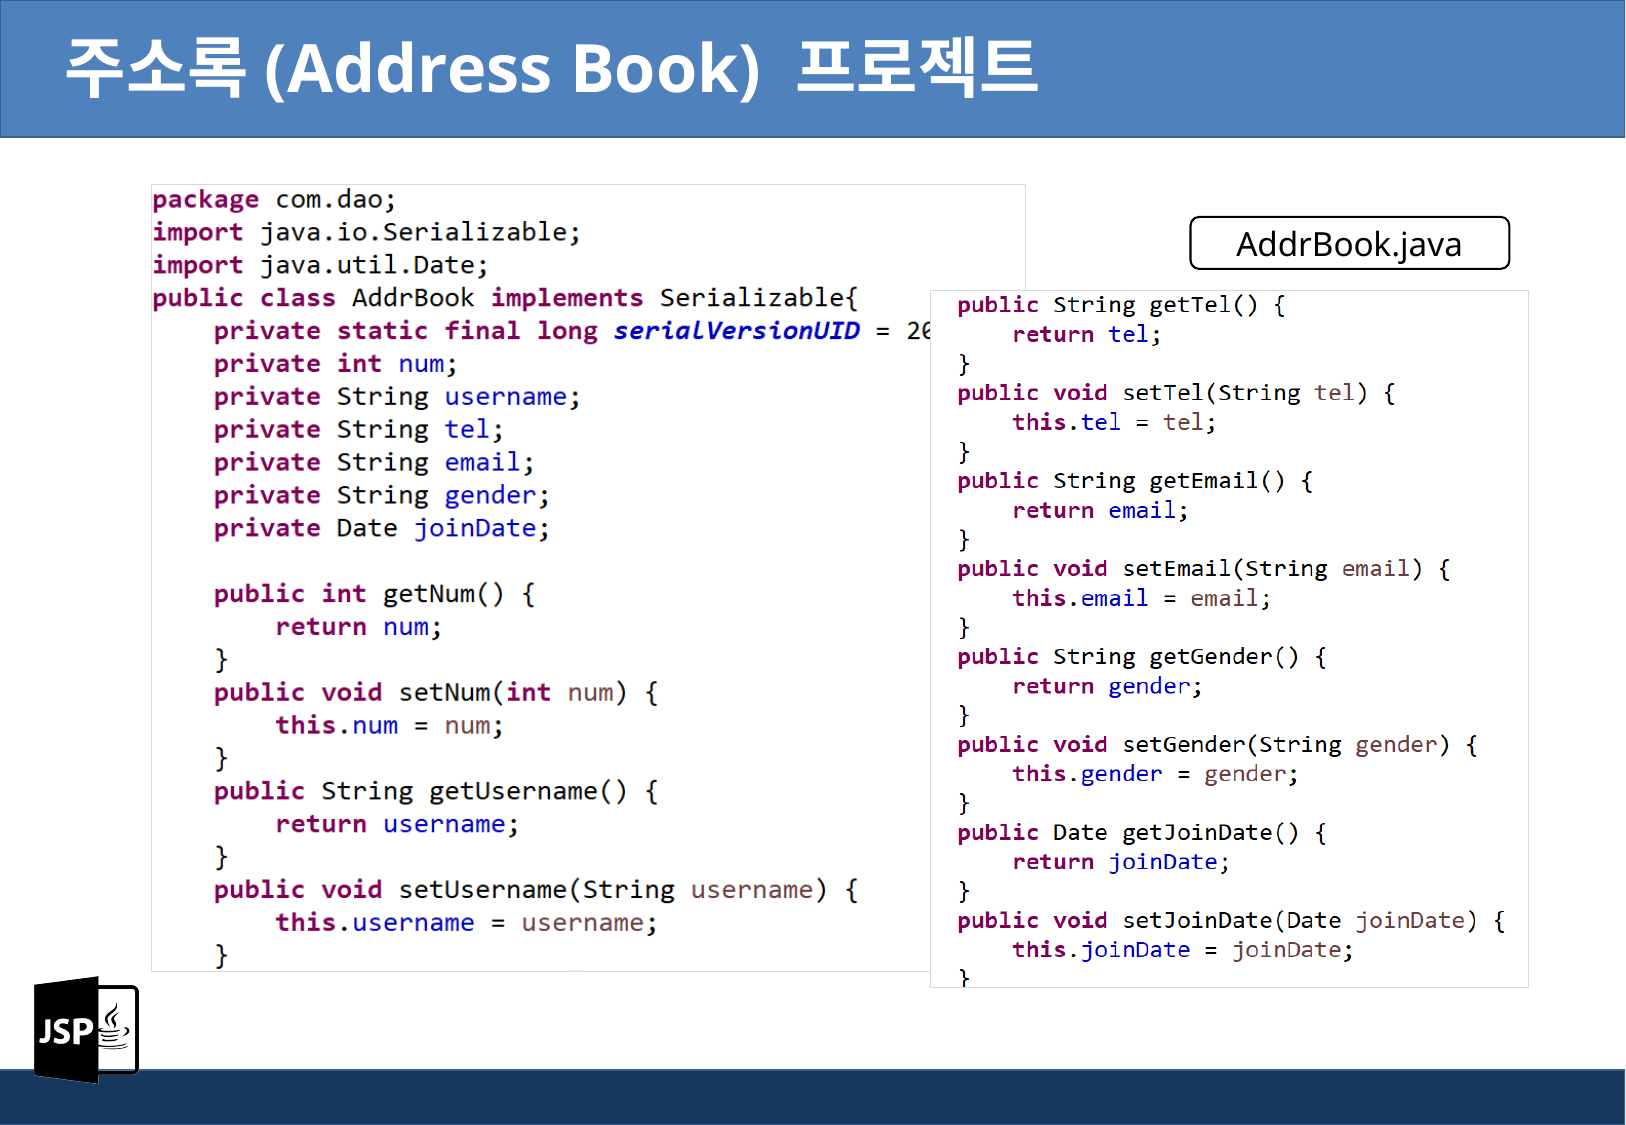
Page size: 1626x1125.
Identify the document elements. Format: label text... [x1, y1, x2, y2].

text_box 주소록(Address Book) 프로젝트 [0, 0, 1312, 136]
picture [150, 184, 1530, 988]
text_box AddrBook.java [1188, 214, 1512, 272]
picture [32, 976, 141, 1084]
